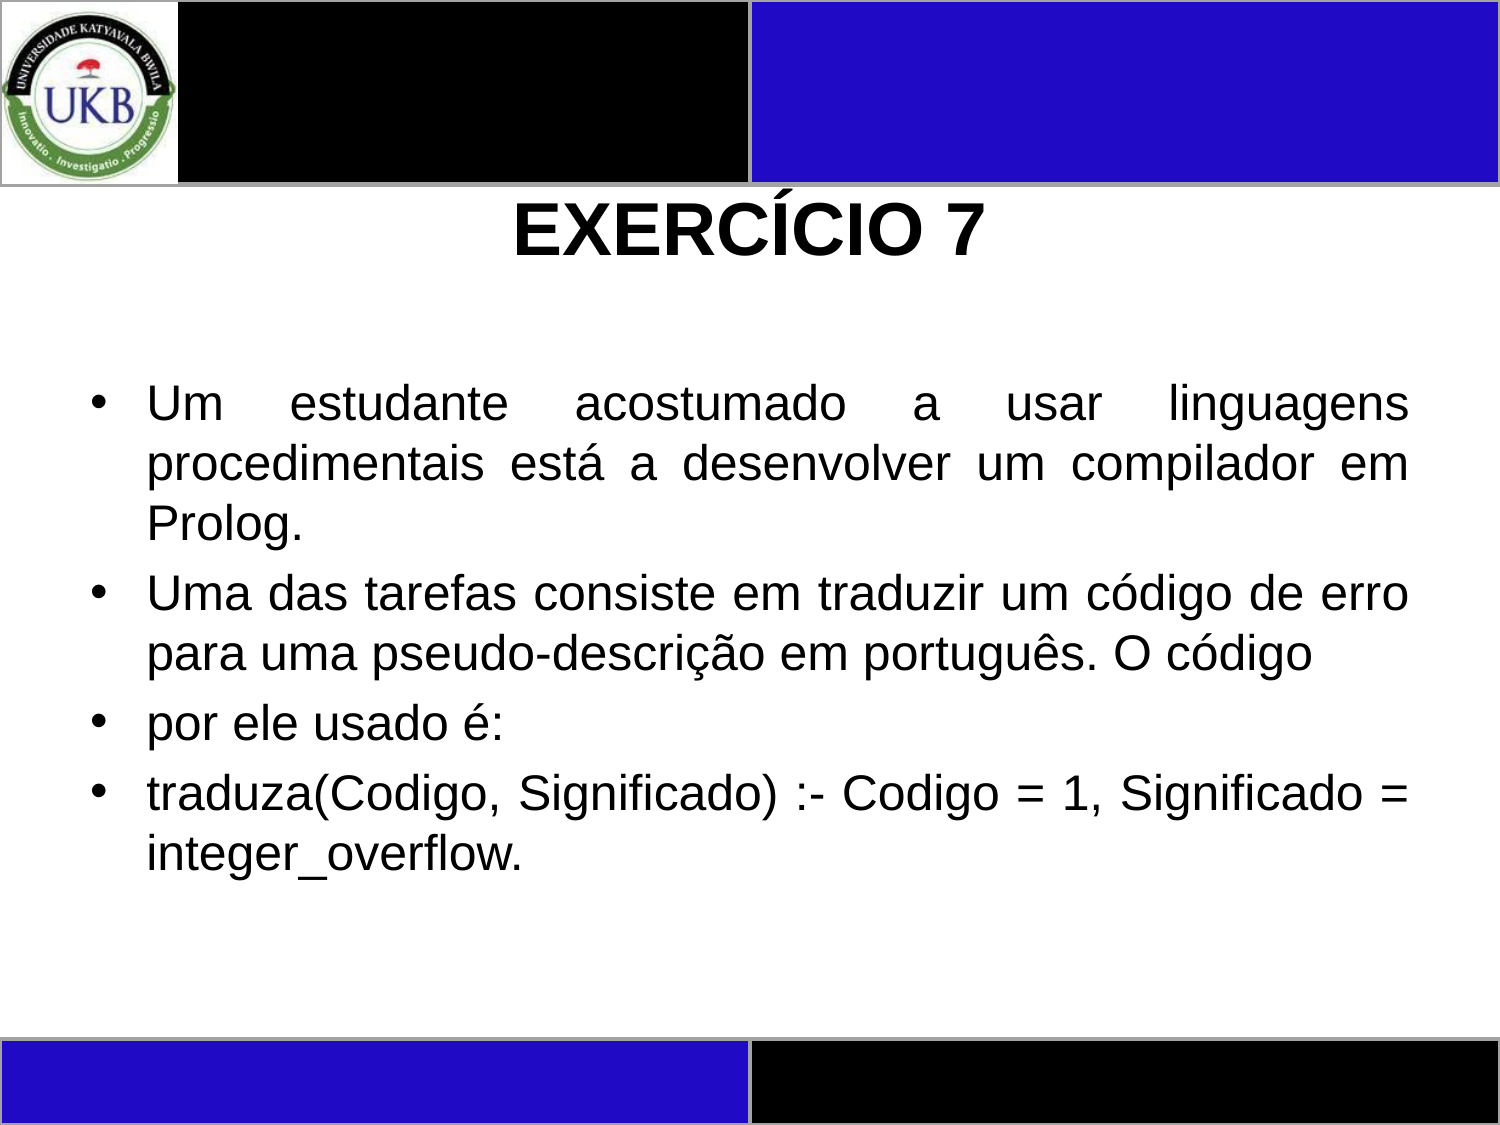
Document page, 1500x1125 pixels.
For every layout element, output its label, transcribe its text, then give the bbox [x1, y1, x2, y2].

picture [2, 2, 178, 184]
list Um estudante acostumado a usar linguagens procedimentais está a desenvolver um compilador em Prolog. Uma das tarefas consiste em traduzir um código de erro para uma pseudo-descrição em português. O código por ele usado é: traduza(Codigo, Significado) :- Codigo = 1, Significado = integer_overflow. [74, 363, 1426, 1009]
title EXERCÍCIO 7 [0, 184, 1500, 268]
